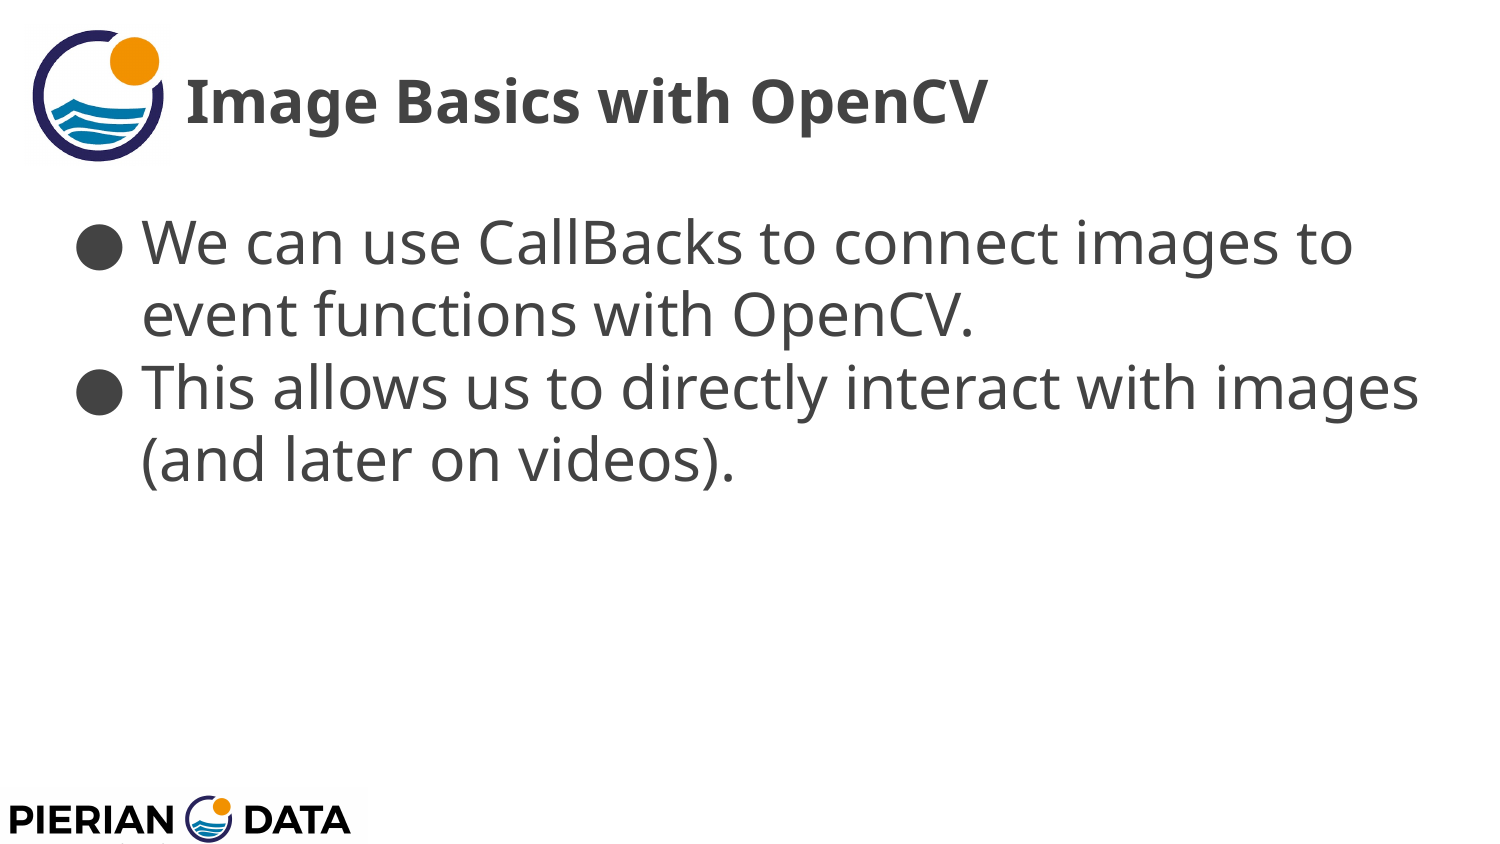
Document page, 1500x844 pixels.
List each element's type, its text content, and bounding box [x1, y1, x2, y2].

picture [24, 24, 172, 167]
picture [0, 787, 368, 844]
title Image Basics with OpenCV [176, 48, 1449, 143]
list We can use CallBacks to connect images to event functions with OpenCV. This allows us to directly interact with images (and later on videos). [51, 189, 1476, 750]
